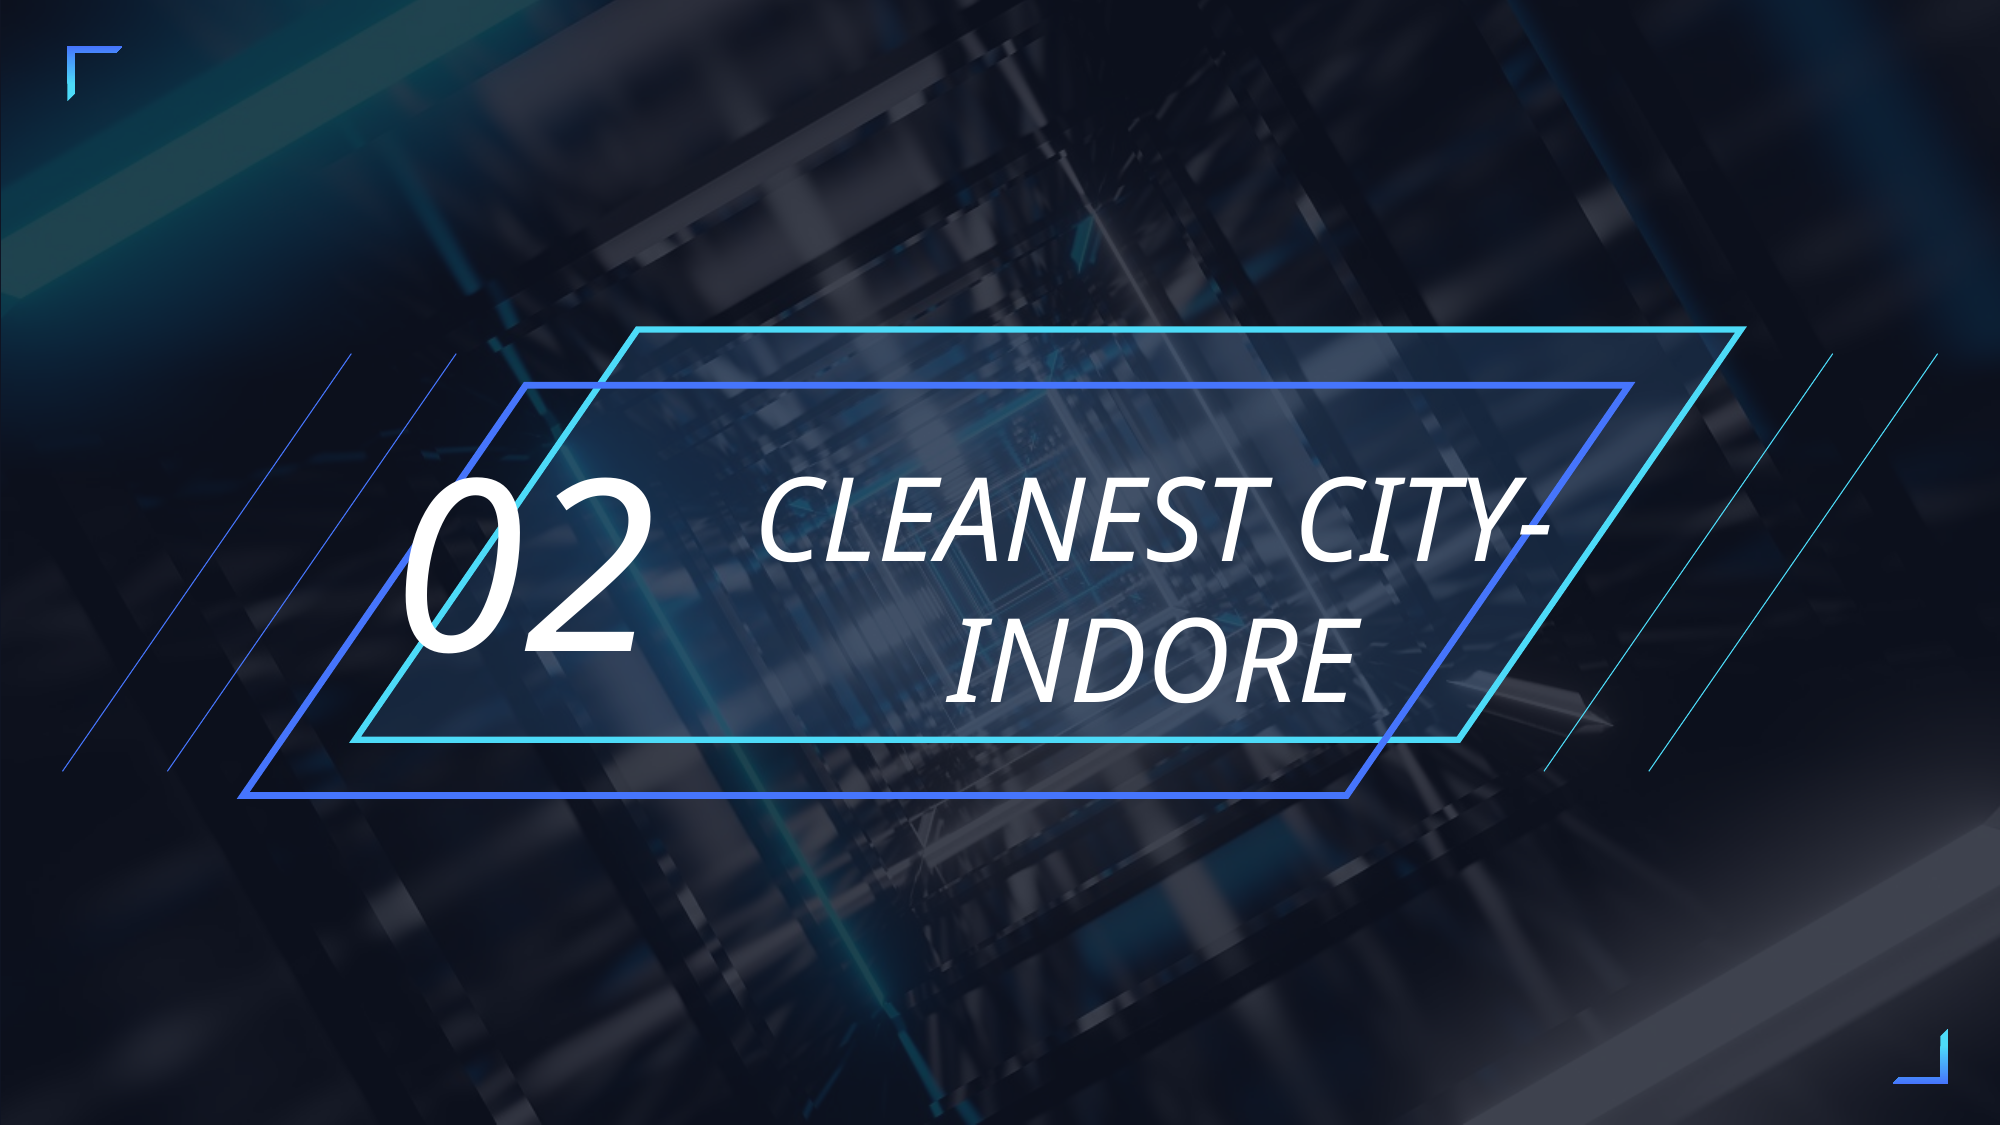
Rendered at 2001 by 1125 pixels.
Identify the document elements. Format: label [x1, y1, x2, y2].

text_box [62, 329, 1938, 796]
picture [1, 0, 2000, 1125]
